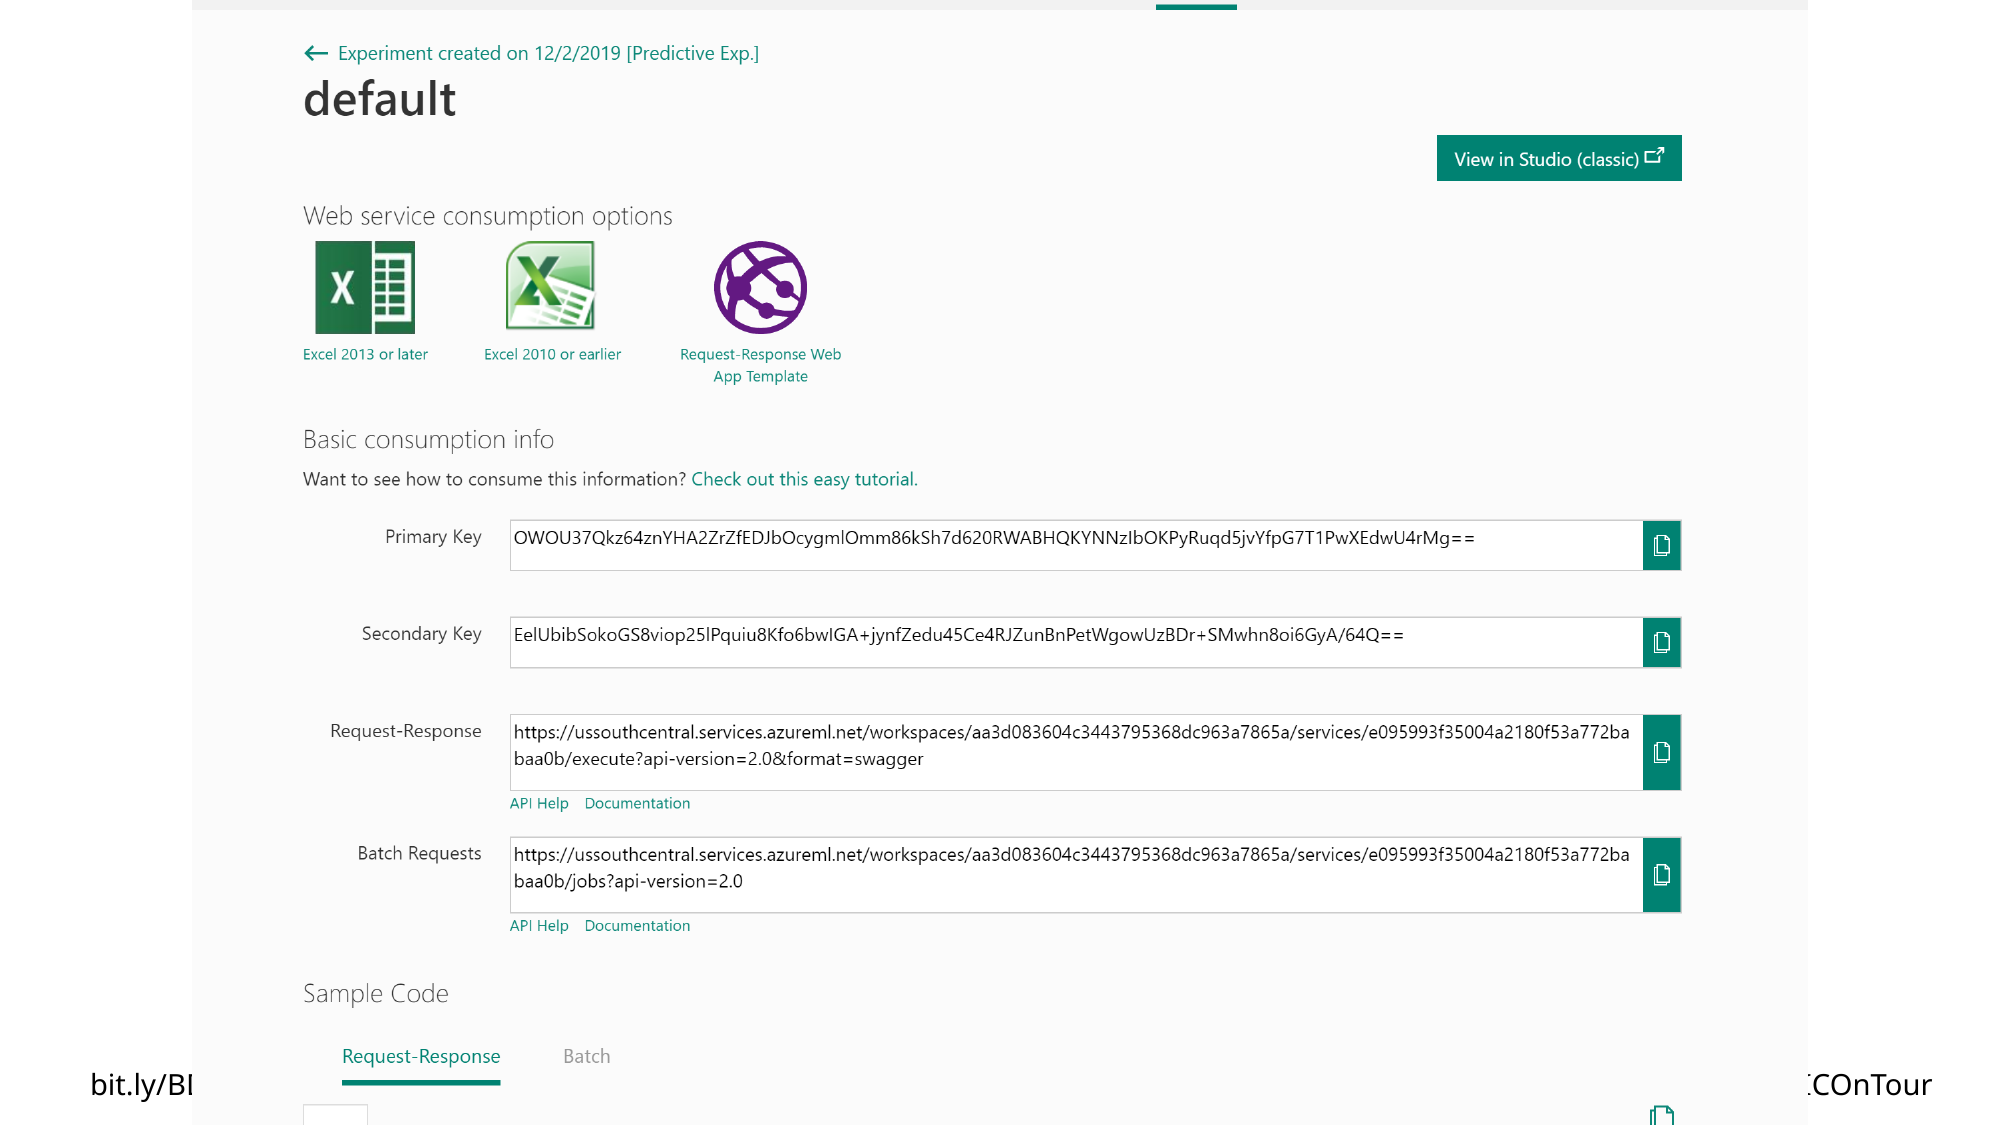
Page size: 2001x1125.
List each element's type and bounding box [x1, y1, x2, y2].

picture [192, 0, 1808, 1125]
